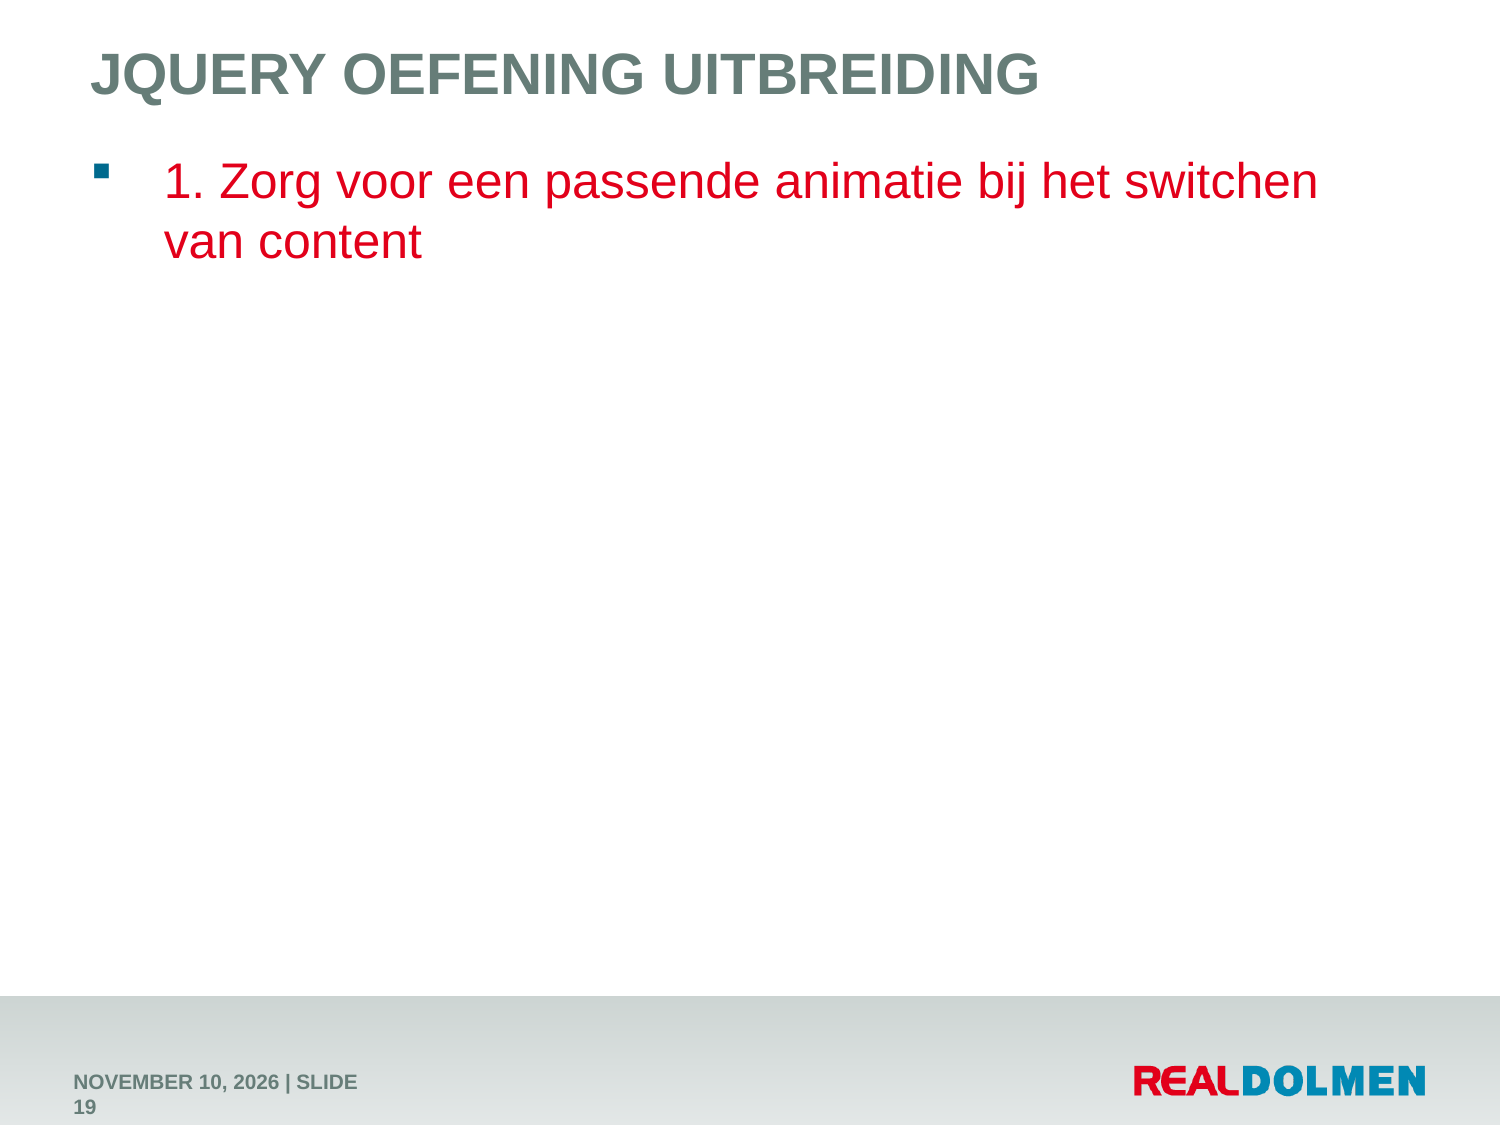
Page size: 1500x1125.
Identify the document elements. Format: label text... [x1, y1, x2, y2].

title jQuery oefening uitbreiding [74, 23, 1426, 120]
picture [1113, 914, 1446, 1125]
list 1. Zorg voor een passende animatie bij het switchen van content [74, 140, 1426, 1006]
